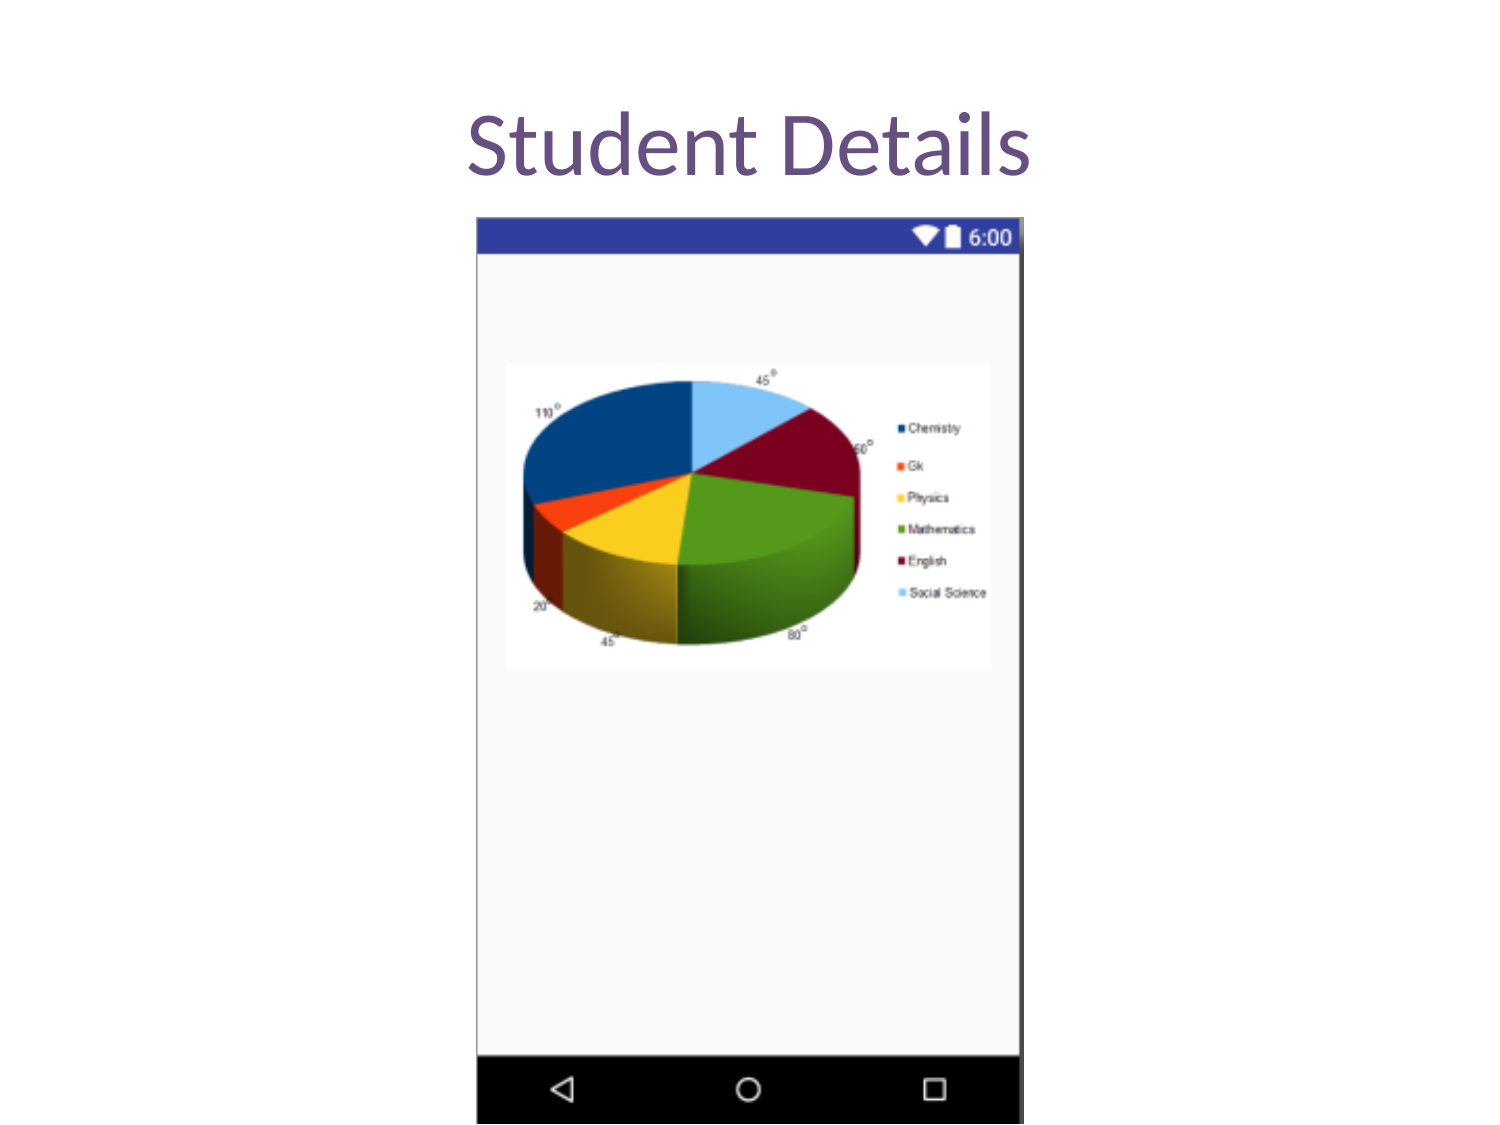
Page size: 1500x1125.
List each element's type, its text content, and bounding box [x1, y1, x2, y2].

picture [475, 217, 1025, 1125]
title Student Details [74, 44, 1426, 234]
